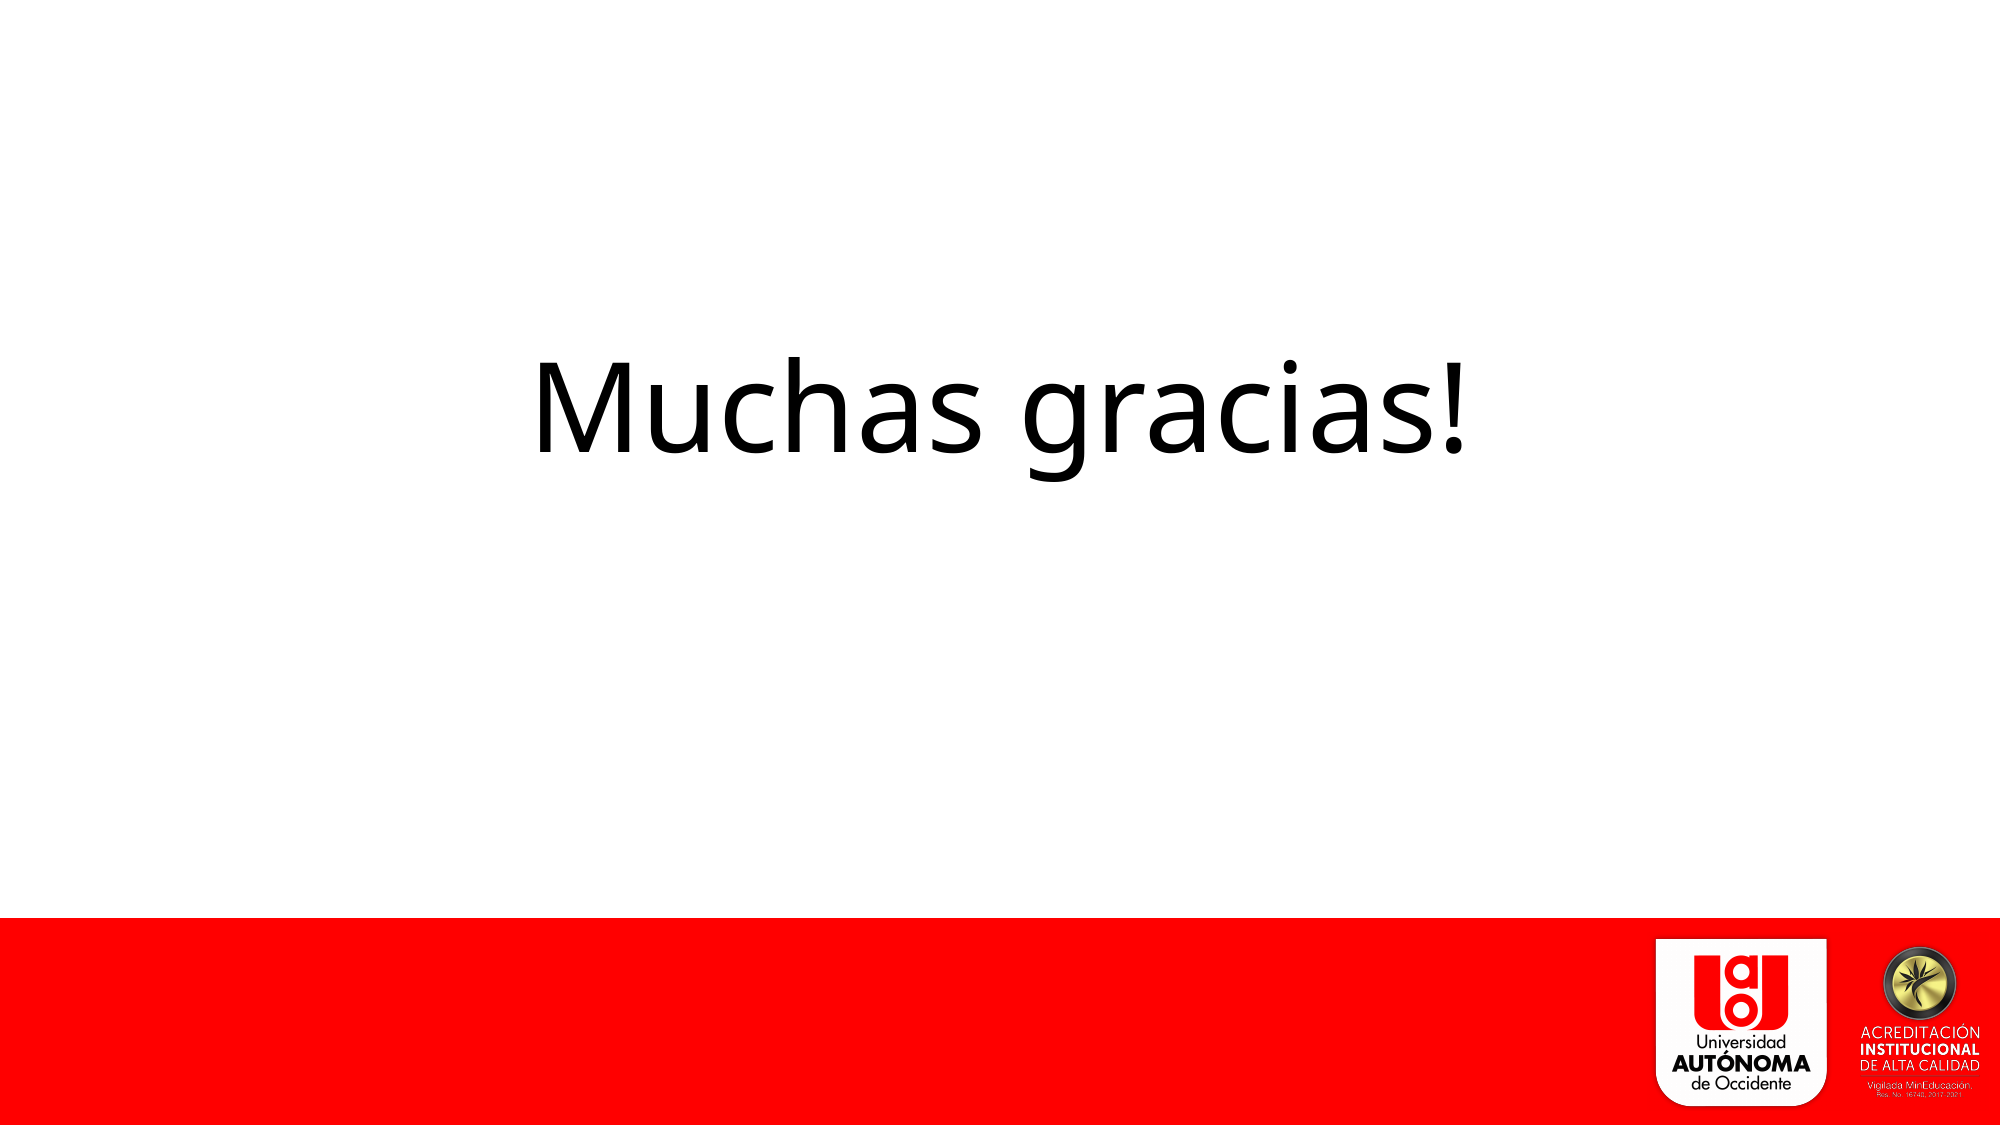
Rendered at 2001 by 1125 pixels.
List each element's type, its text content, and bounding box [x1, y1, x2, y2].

text_box Muchas gracias! [0, 319, 2000, 485]
picture [1646, 931, 1990, 1112]
text_box [0, 918, 2000, 1125]
